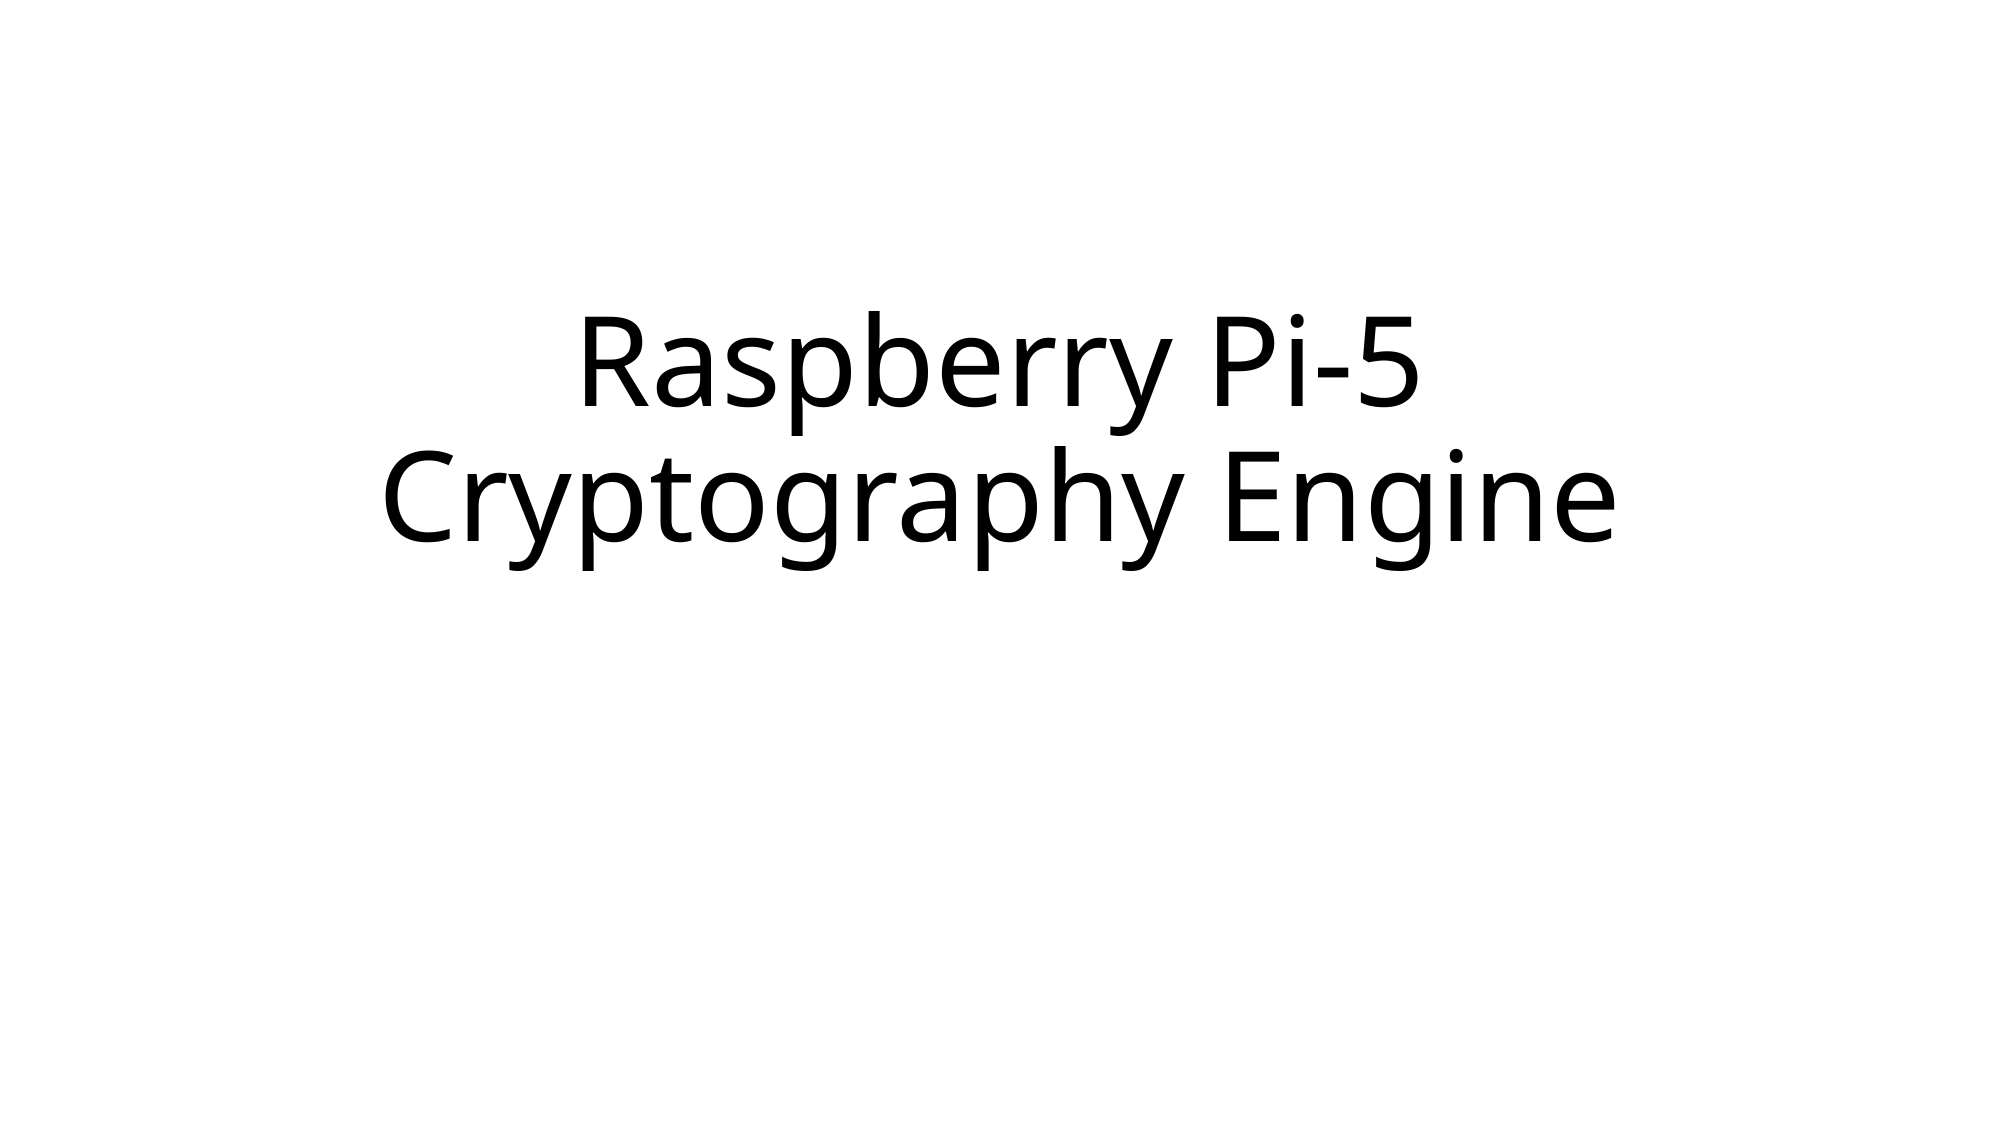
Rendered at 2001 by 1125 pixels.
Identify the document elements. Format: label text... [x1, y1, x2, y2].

title Raspberry Pi-5 Cryptography Engine [249, 184, 1750, 576]
